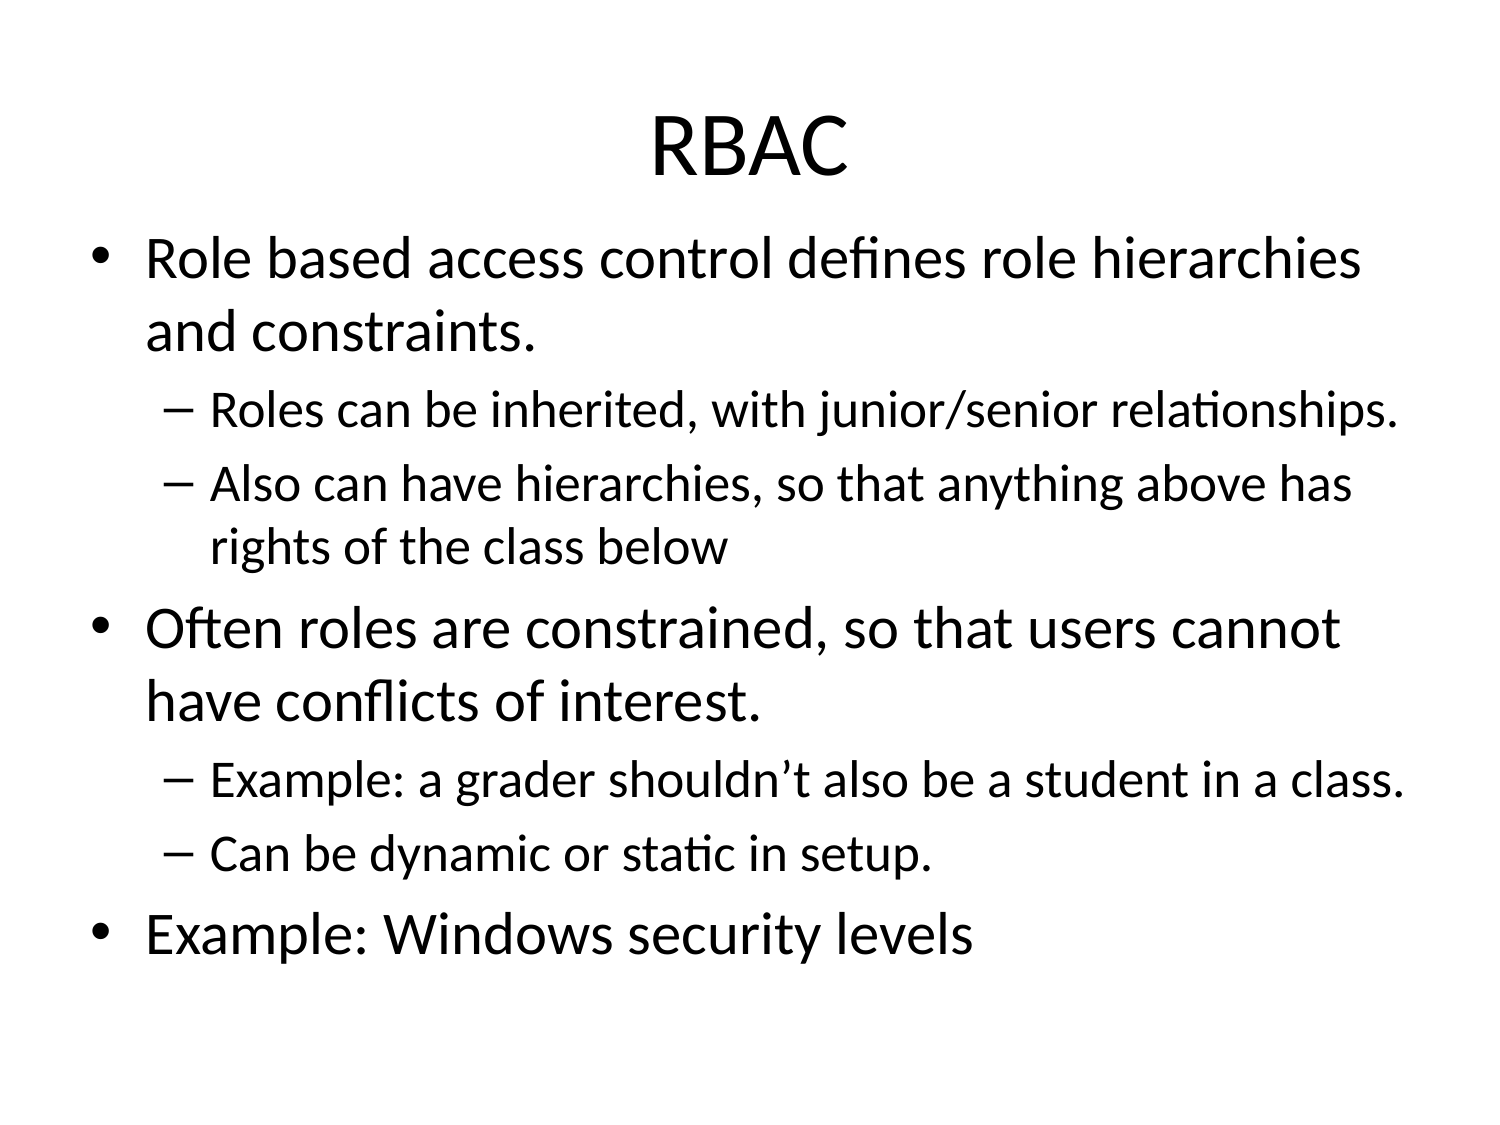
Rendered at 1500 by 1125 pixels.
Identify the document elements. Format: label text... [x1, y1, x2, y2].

title RBAC [75, 45, 1425, 210]
list Role based access control defines role hierarchies and constraints. Roles can be inherited, with junior/senior relationships. Also can have hierarchies, so that anything above has rights of the class below Often roles are constrained, so that users cannot have conflicts of interest. Example: a grader shouldn’t also be a student in a class. Can be dynamic or static in setup. Example: Windows security levels [75, 210, 1425, 1005]
